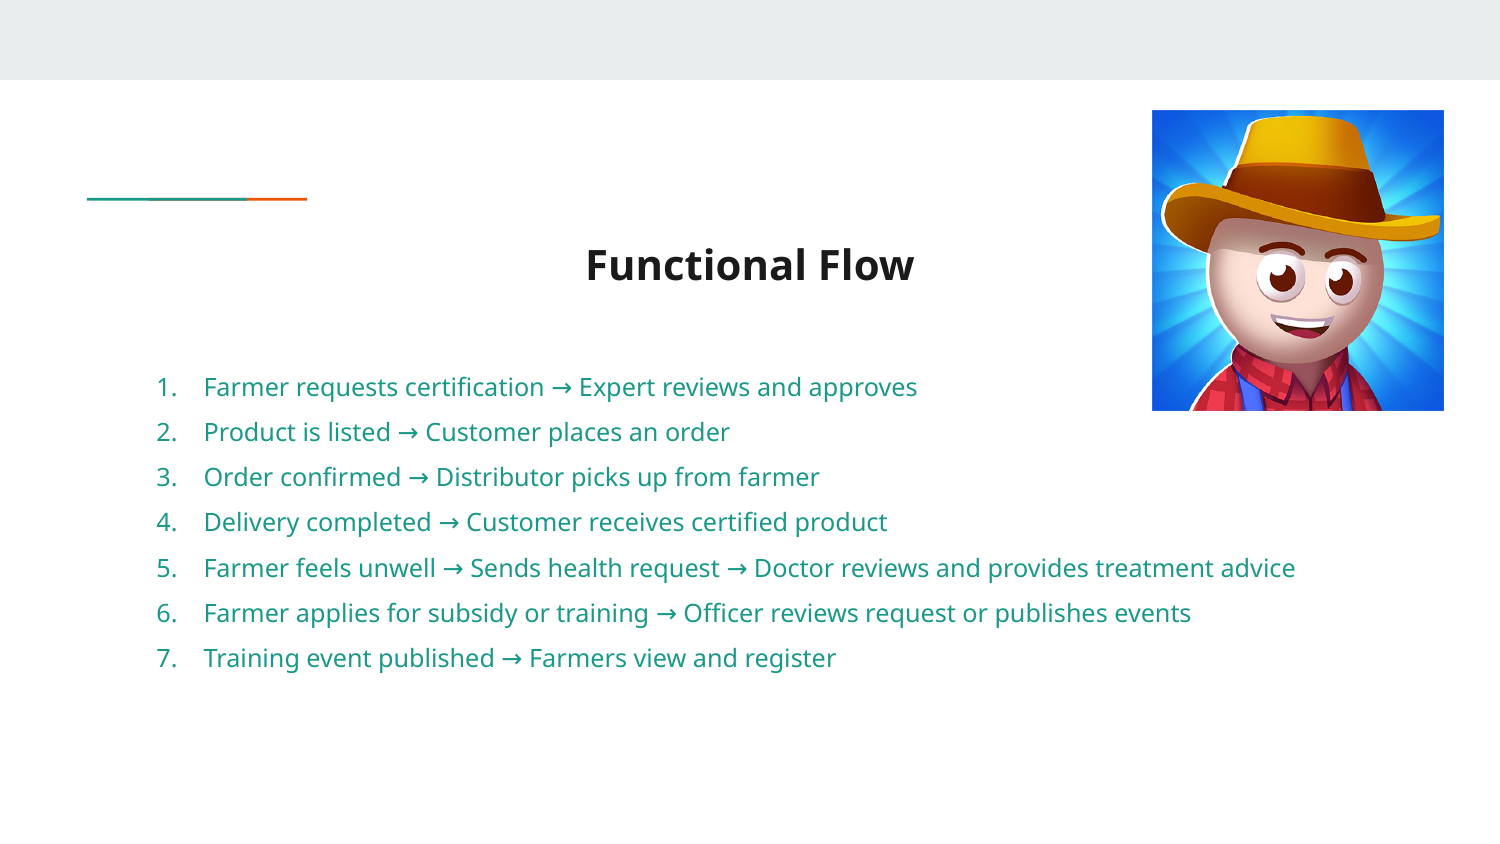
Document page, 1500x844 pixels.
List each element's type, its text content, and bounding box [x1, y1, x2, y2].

title Functional Flow [119, 216, 1147, 305]
picture [1152, 109, 1444, 411]
list Farmer requests certification → Expert reviews and approves Product is listed → Customer places an order Order confirmed → Distributor picks up from farmer Delivery completed → Customer receives certified product Farmer feels unwell → Sends health request → Doctor reviews and provides treatment advice Farmer applies for subsidy or training → Officer reviews request or publishes events Training event published → Farmers view and register [119, 341, 1381, 712]
